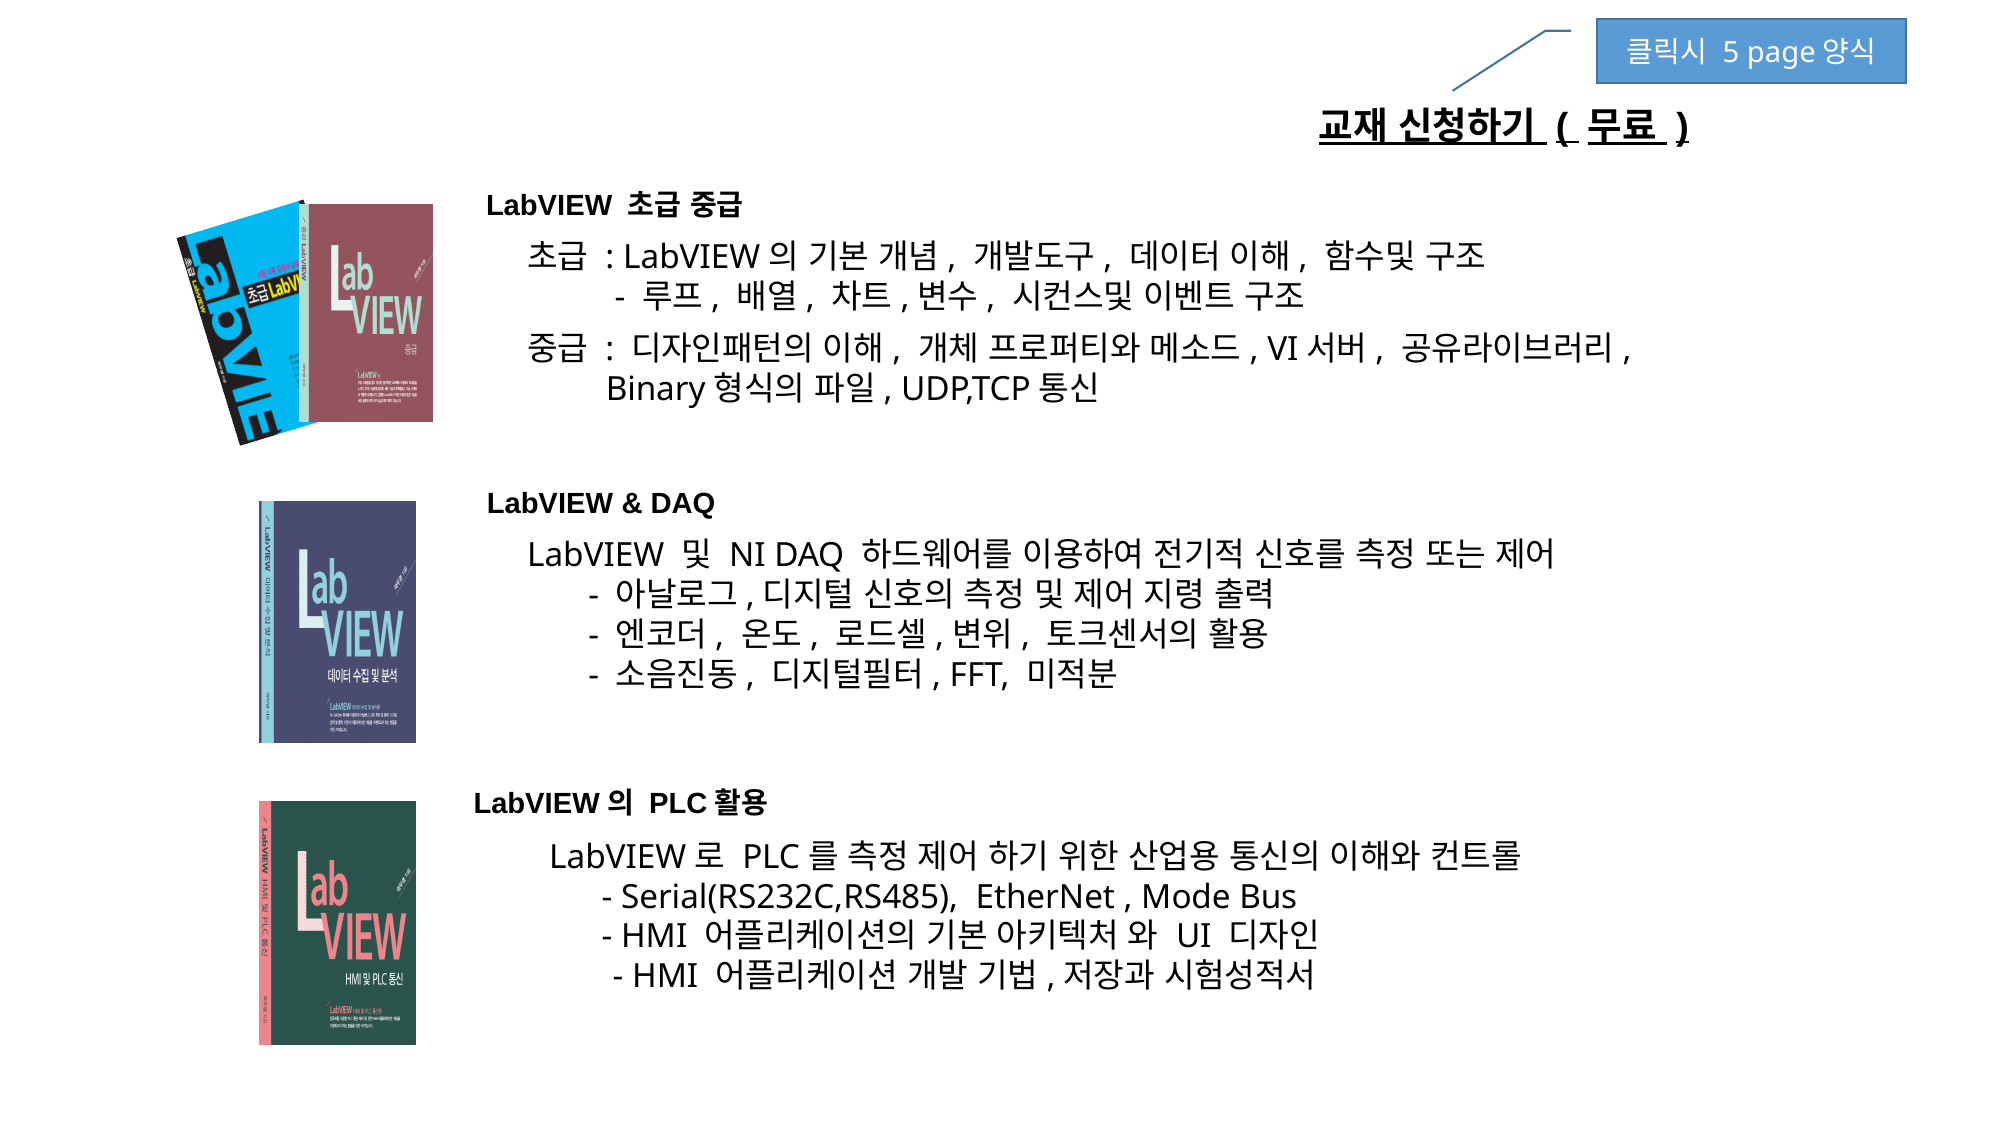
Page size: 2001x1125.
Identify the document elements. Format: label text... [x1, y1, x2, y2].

text_box LabVIEW로 PLC를 측정 제어 하기 위한 산업용 통신의 이해와 컨트롤 - Serial(RS232C,RS485), EtherNet , Mode Bus - HMI 어플리케이션의 기본 아키텍처 와 UI 디자인 - HMI 어플리케이션 개발 기법,저장과 시험성적서 [534, 827, 1752, 1042]
picture [236, 432, 277, 445]
text_box 클릭시 5 page양식 [1452, 29, 1572, 92]
picture [197, 242, 205, 263]
text_box 클릭시 5 page양식 [1596, 18, 1907, 84]
text_box LabVIEW의 PLC활용 [458, 776, 784, 827]
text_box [205, 204, 433, 432]
text_box 교재 신청하기 ( 무료 ) [1304, 94, 1704, 155]
text_box LabVIEW 초급 중급 [471, 179, 760, 229]
picture [259, 501, 416, 744]
text_box 초급 : LabVIEW의 기본 개념, 개발도구, 데이터 이해, 함수및 구조 - 루프, 배열, 차트,변수, 시컨스및 이벤트 구조 중급 : 디자인패턴의 이해, 개체 프로퍼티와 메소드, VI서버, 공유라이브러리, Binary형식의 파일, UDP,TCP통신 [512, 227, 1730, 415]
picture [259, 801, 416, 1045]
text_box LabVIEW & DAQ [472, 477, 731, 527]
picture [177, 236, 205, 329]
text_box LabVIEW 및 NI DAQ 하드웨어를 이용하여 전기적 신호를 측정 또는 제어 - 아날로그,디지털 신호의 측정 및 제어 지령 출력 - 엔코더, 온도, 로드셀,변위, 토크센서의 활용 - 소음진동, 디지털필터, FFT, 미적분 [512, 525, 1730, 741]
